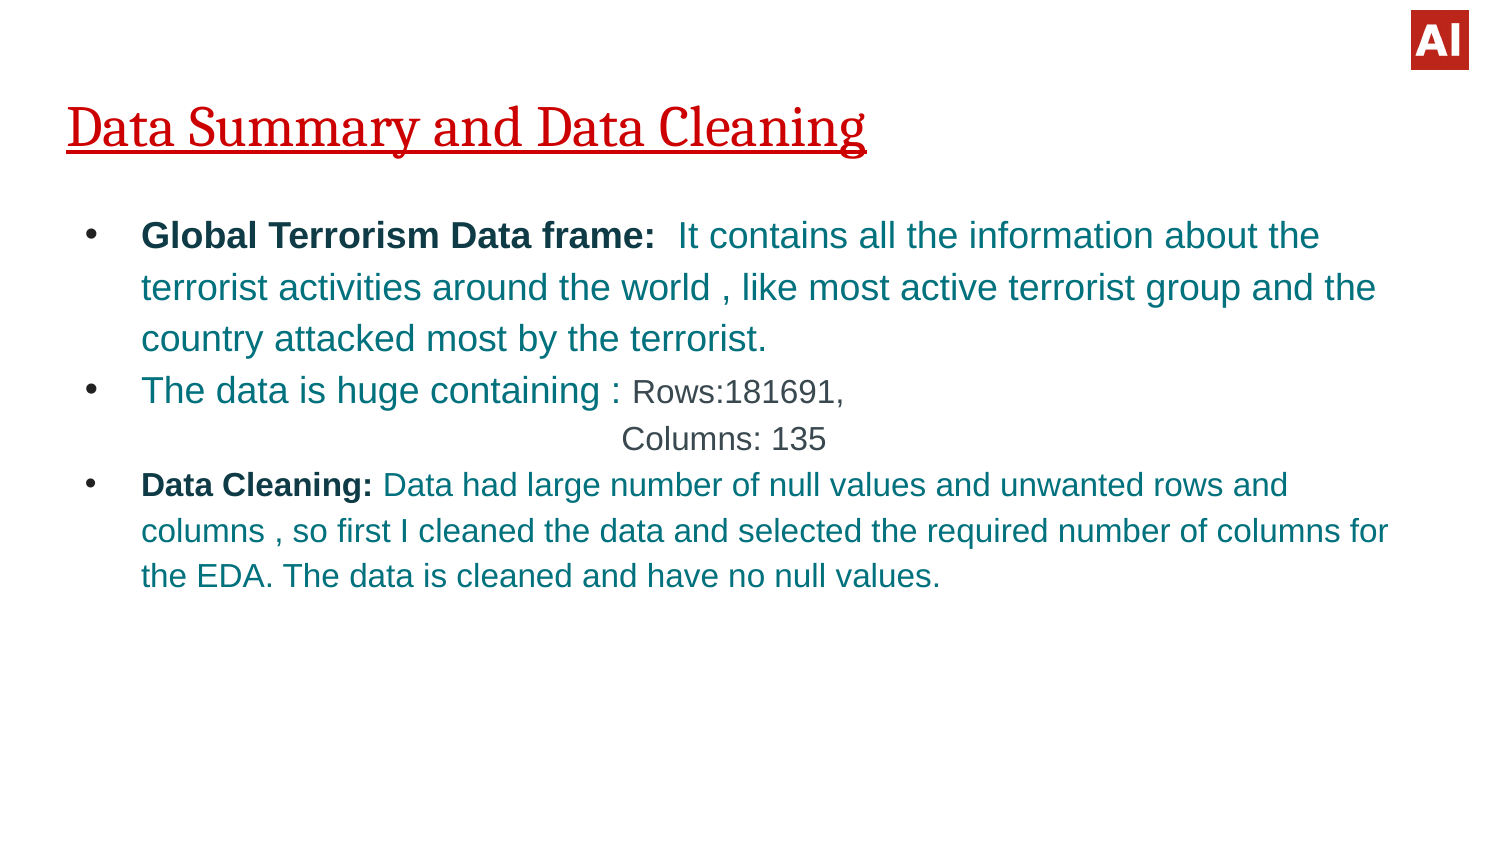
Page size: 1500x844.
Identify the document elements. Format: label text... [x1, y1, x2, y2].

list Global Terrorism Data frame: It contains all the information about the terrorist activities around the world , like most active terrorist group and the country attacked most by the terrorist. The data is huge containing : Rows:181691, Columns: 135 Data Cleaning: Data had large number of null values and unwanted rows and columns , so first I cleaned the data and selected the required number of columns for the EDA. The data is cleaned and have no null values. [51, 189, 1449, 750]
title Data Summary and Data Cleaning [51, 72, 1449, 167]
picture [1411, 10, 1469, 70]
